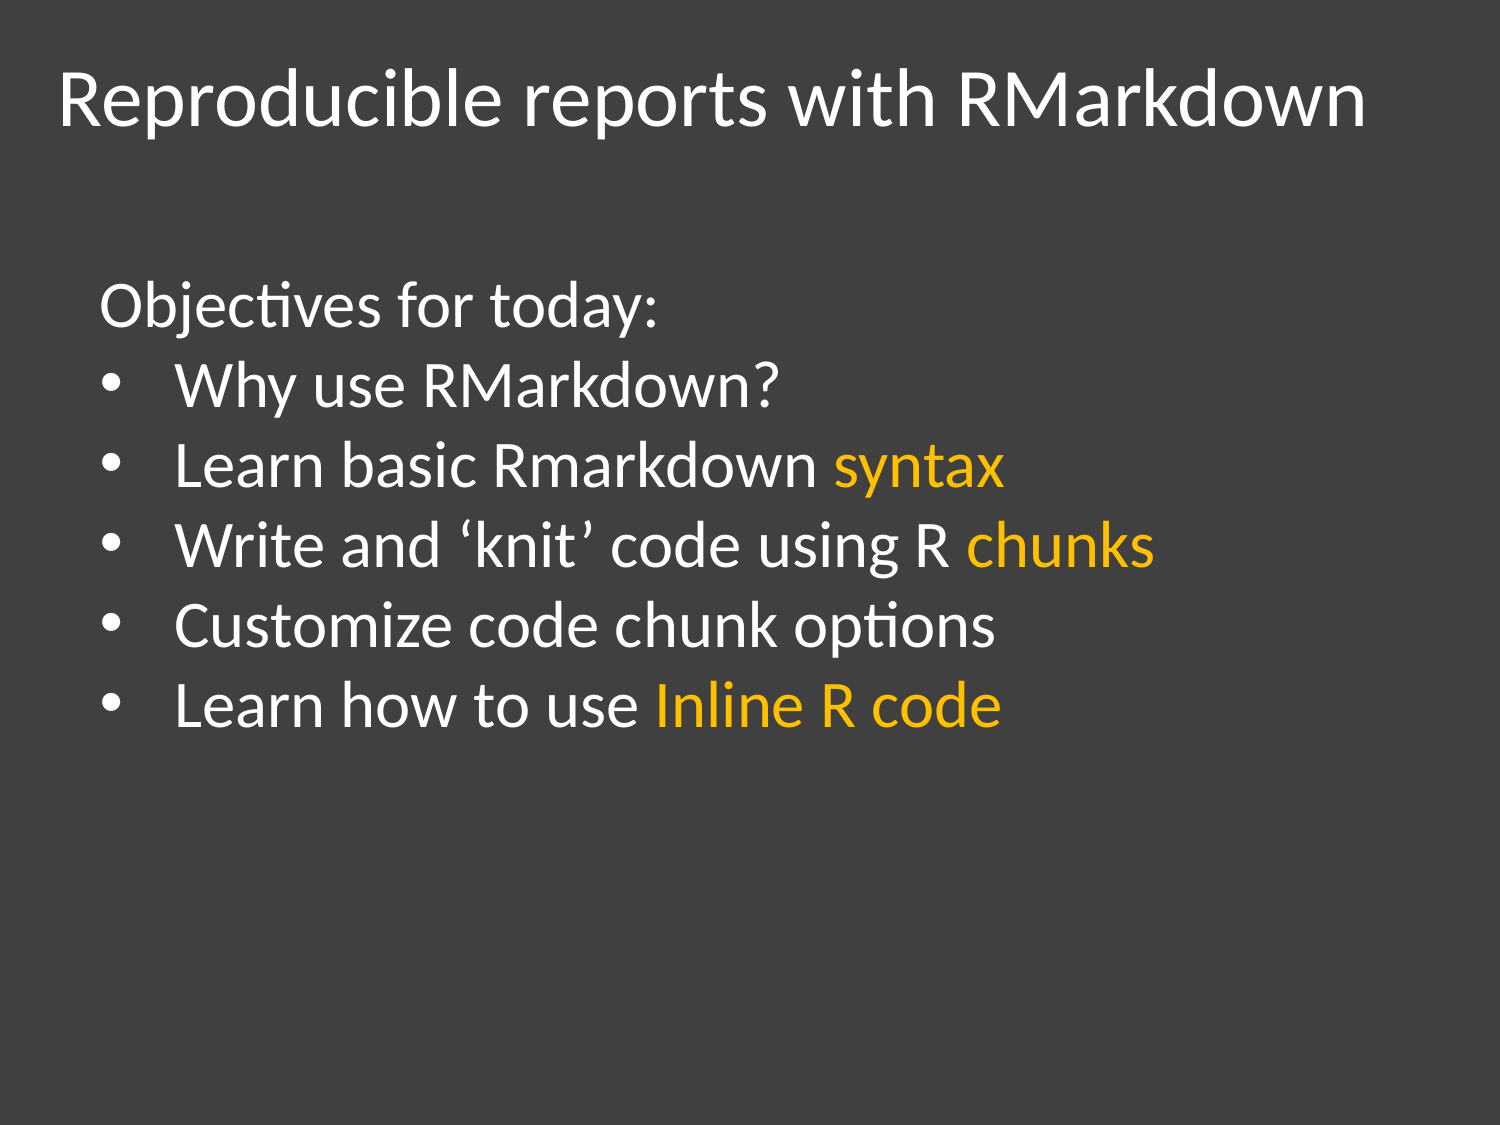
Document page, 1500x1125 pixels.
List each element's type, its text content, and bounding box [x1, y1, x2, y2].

text_box Objectives for today: Why use RMarkdown? Learn basic Rmarkdown syntax Write and ‘knit’ code using R chunks Customize code chunk options Learn how to use Inline R code [84, 253, 1472, 749]
text_box Reproducible reports with RMarkdown [42, 35, 1425, 151]
